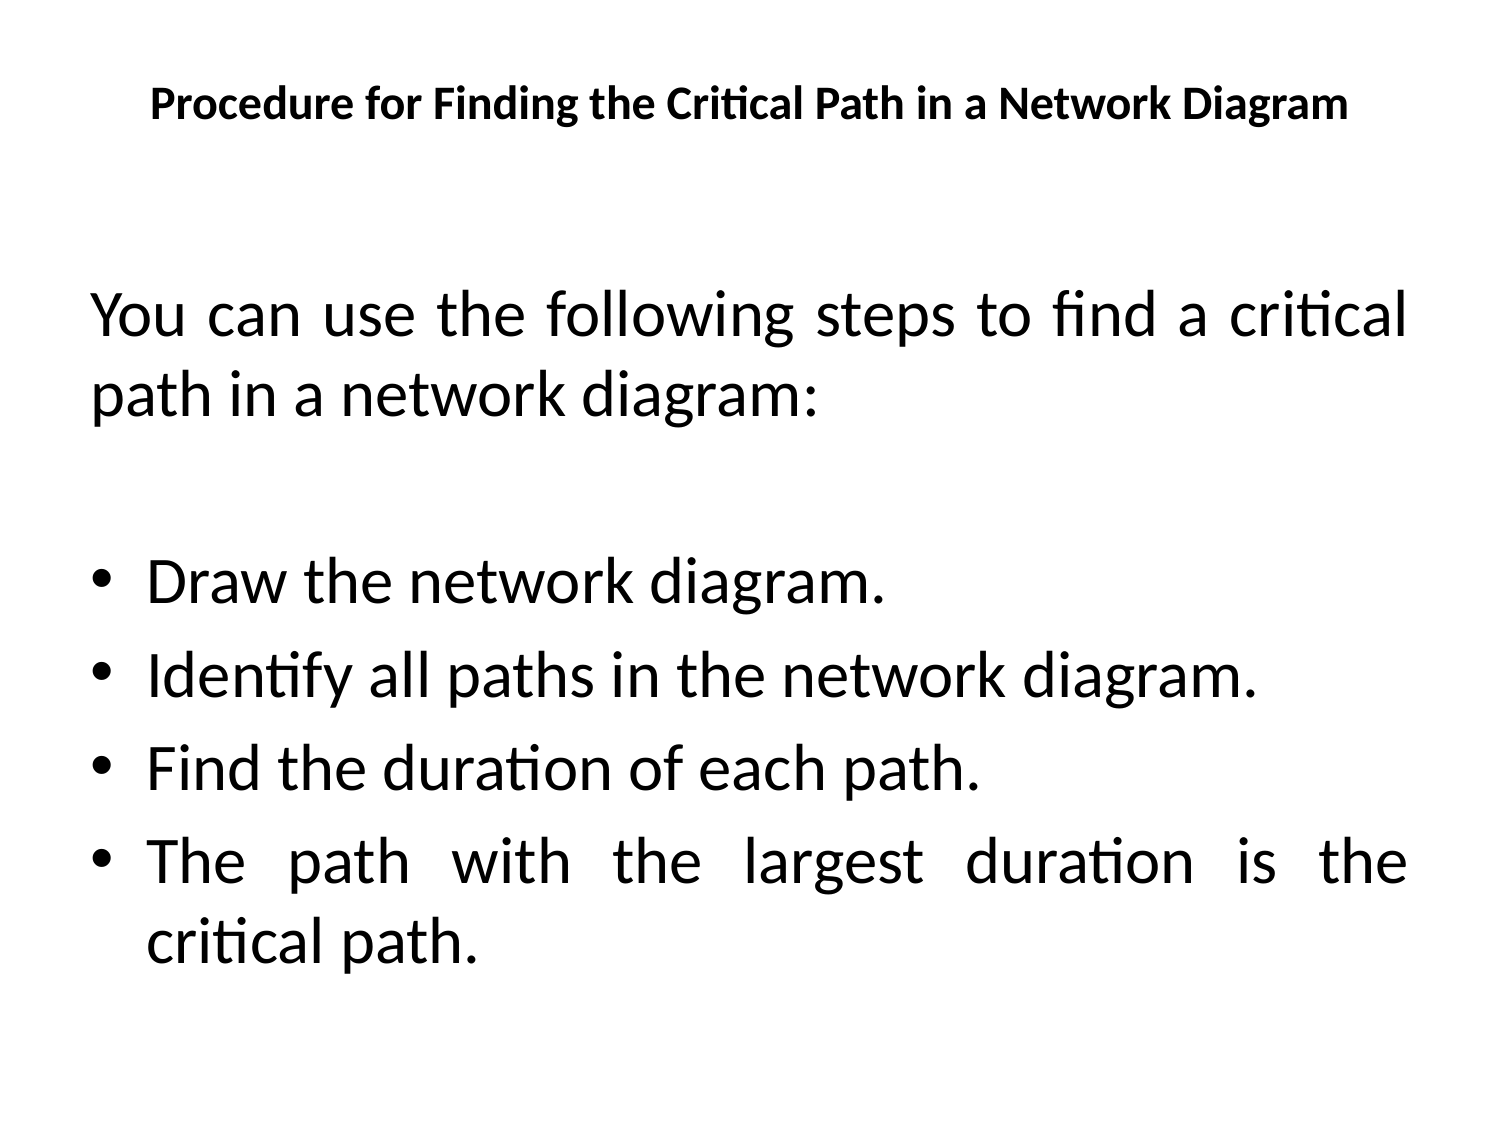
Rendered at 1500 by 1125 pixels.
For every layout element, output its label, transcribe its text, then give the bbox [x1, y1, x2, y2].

list You can use the following steps to find a critical path in a network diagram: Draw the network diagram. Identify all paths in the network diagram. Find the duration of each path. The path with the largest duration is the critical path. [75, 262, 1425, 1005]
title Procedure for Finding the Critical Path in a Network Diagram [75, 45, 1425, 233]
